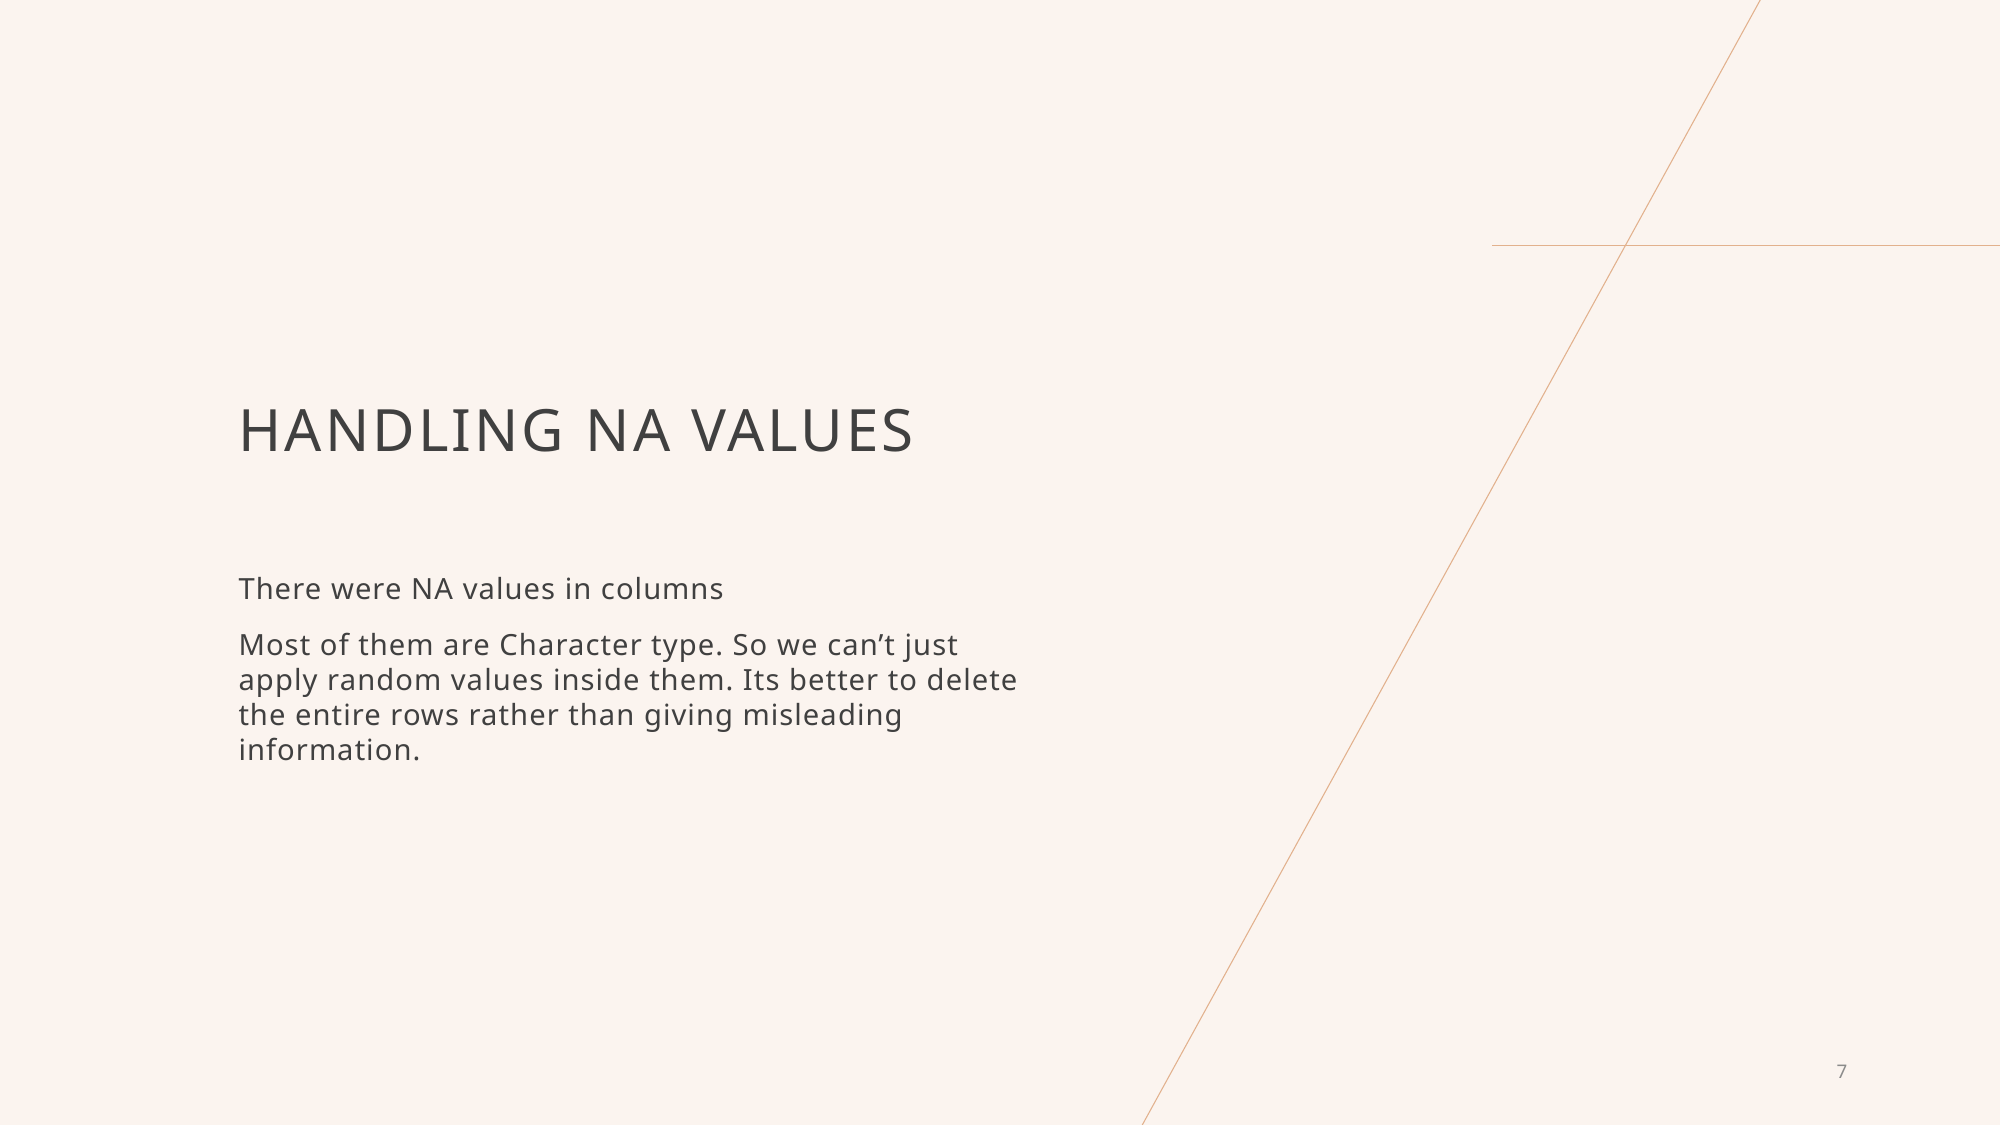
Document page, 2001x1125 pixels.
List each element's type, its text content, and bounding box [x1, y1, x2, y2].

list There were NA values in columns Most of them are Character type. So we can’t just apply random values inside them. Its better to delete the entire rows rather than giving misleading information. [223, 562, 1062, 990]
title Handling NA values [223, 274, 1062, 472]
slide_number 7 [1412, 1042, 1863, 1103]
